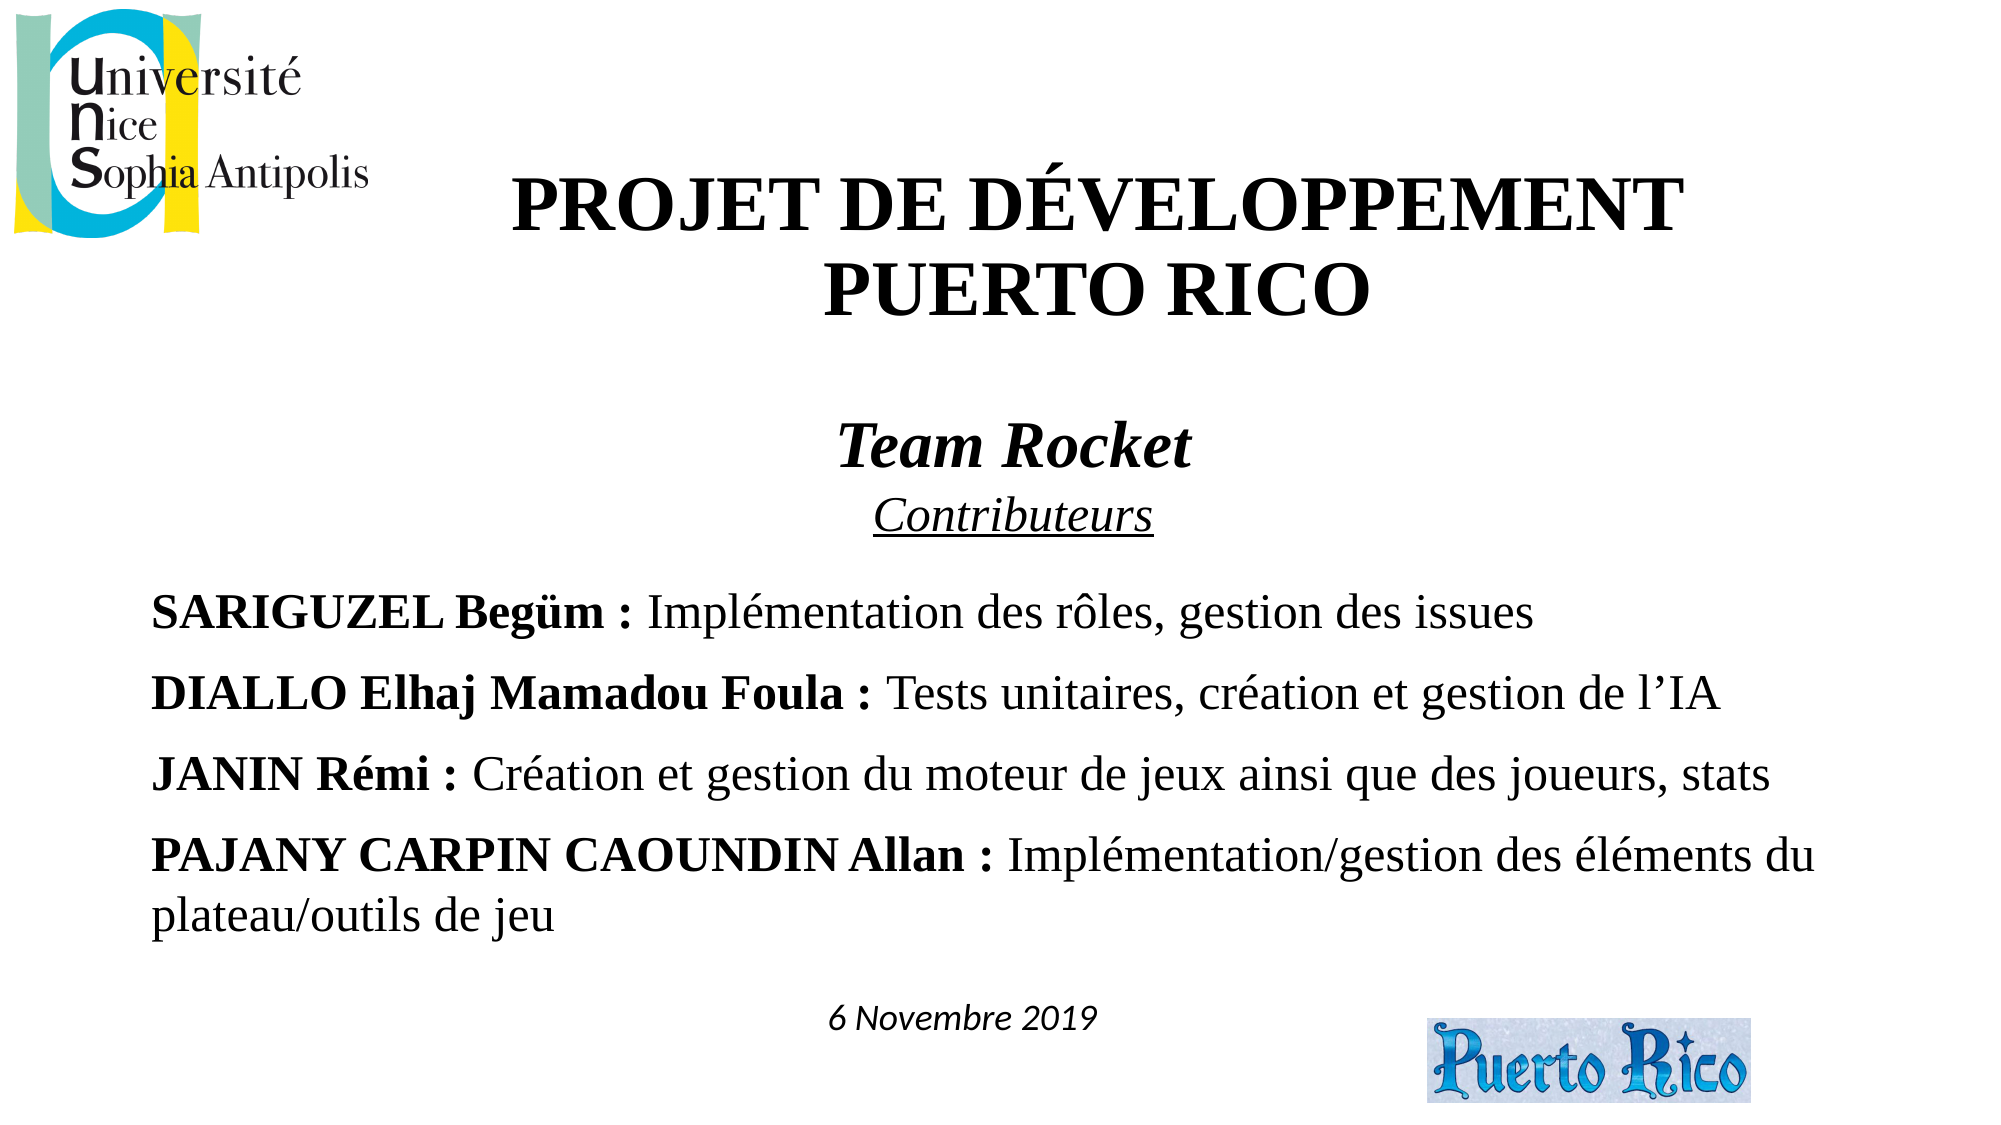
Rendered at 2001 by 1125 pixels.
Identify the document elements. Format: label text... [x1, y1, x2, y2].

title Projet de développement Puerto Rico [348, 153, 1849, 341]
text_box Team Rocket Contributeurs [793, 393, 1233, 549]
picture [1427, 1018, 1752, 1103]
subtitle SARIGUZEL Begüm : Implémentation des rôles, gestion des issues DIALLO Elhaj Mamadou Foula : Tests unitaires, création et gestion de l’IA JANIN Rémi : Création et gestion du moteur de jeux ainsi que des joueurs, stats PAJANY CARPIN CAOUNDIN Allan : Implémentation/gestion des éléments du plateau/outils de jeu [136, 571, 1864, 966]
picture [14, 9, 368, 238]
text_box 6 Novembre 2019 [812, 985, 1116, 1046]
